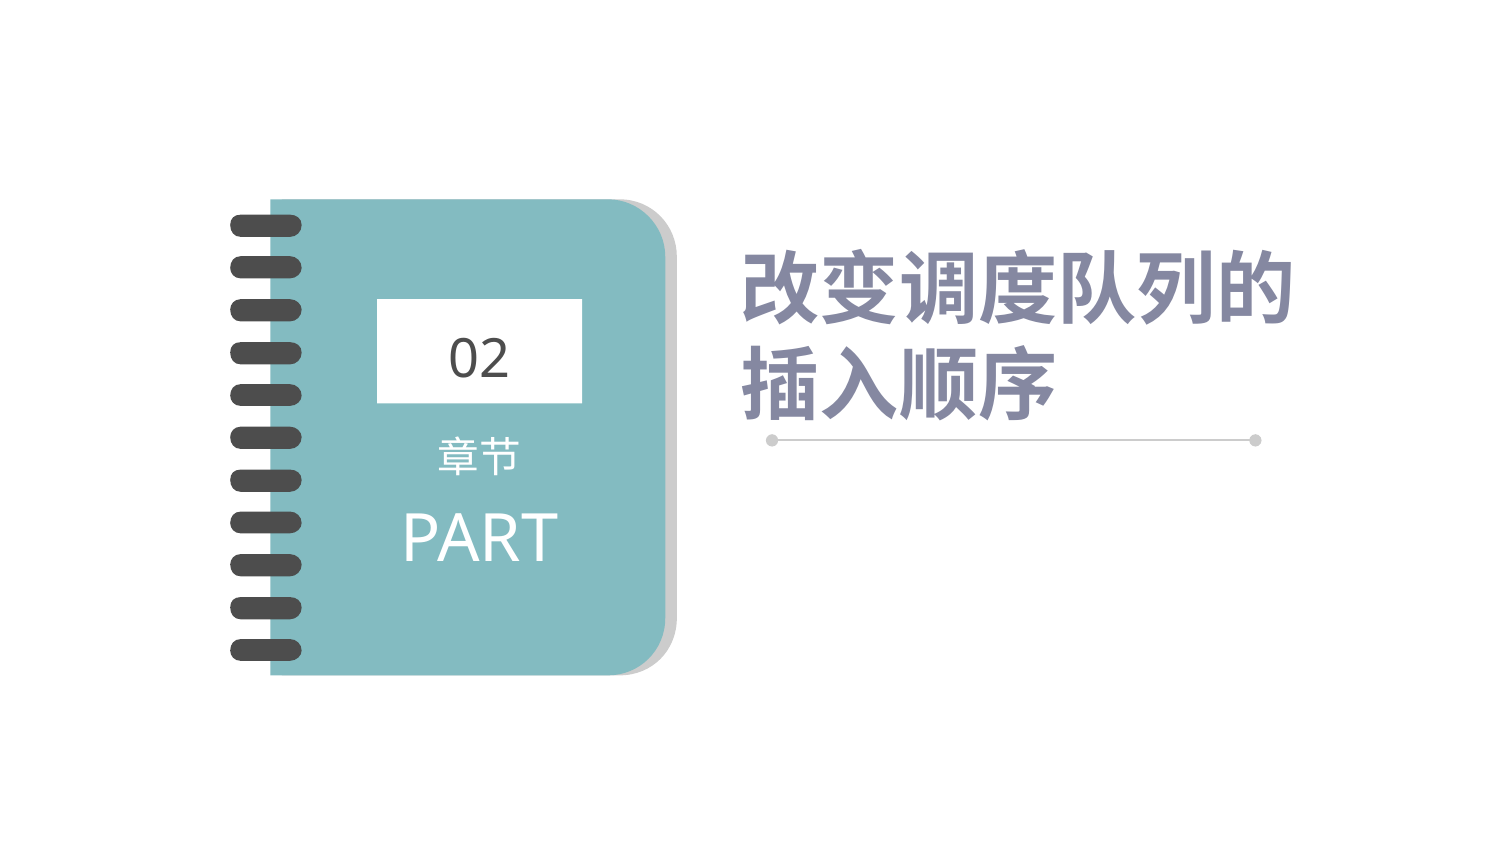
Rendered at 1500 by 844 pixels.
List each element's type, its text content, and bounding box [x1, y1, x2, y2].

text_box 改变调度队列的插入顺序 [740, 238, 1321, 429]
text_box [230, 199, 677, 676]
